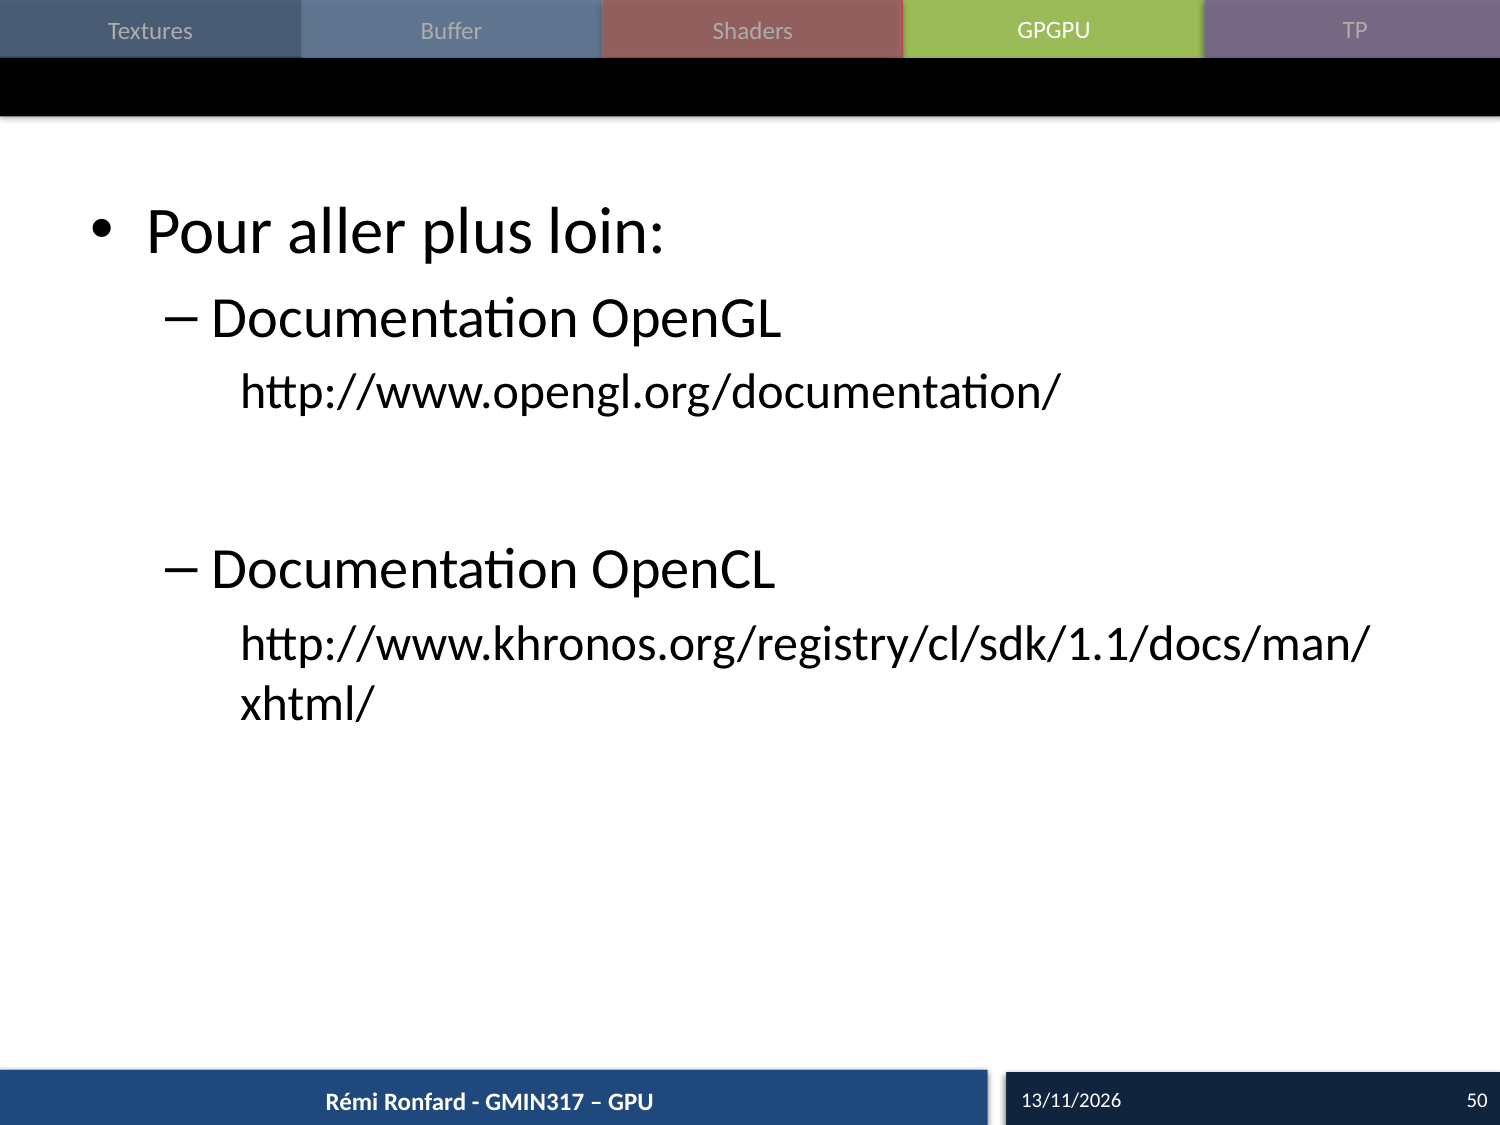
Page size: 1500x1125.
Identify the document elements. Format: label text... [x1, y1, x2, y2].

footer Rémi Ronfard - GMIN317 – GPU [0, 1072, 988, 1125]
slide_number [1006, 1070, 1153, 1125]
list Pour aller plus loin: Documentation OpenGL http://www.opengl.org/documentation/ Documentation OpenCL http://www.khronos.org/registry/cl/sdk/1.1/docs/man/xhtml/ [75, 179, 1425, 1005]
slide_number 50 [1153, 1071, 1500, 1125]
